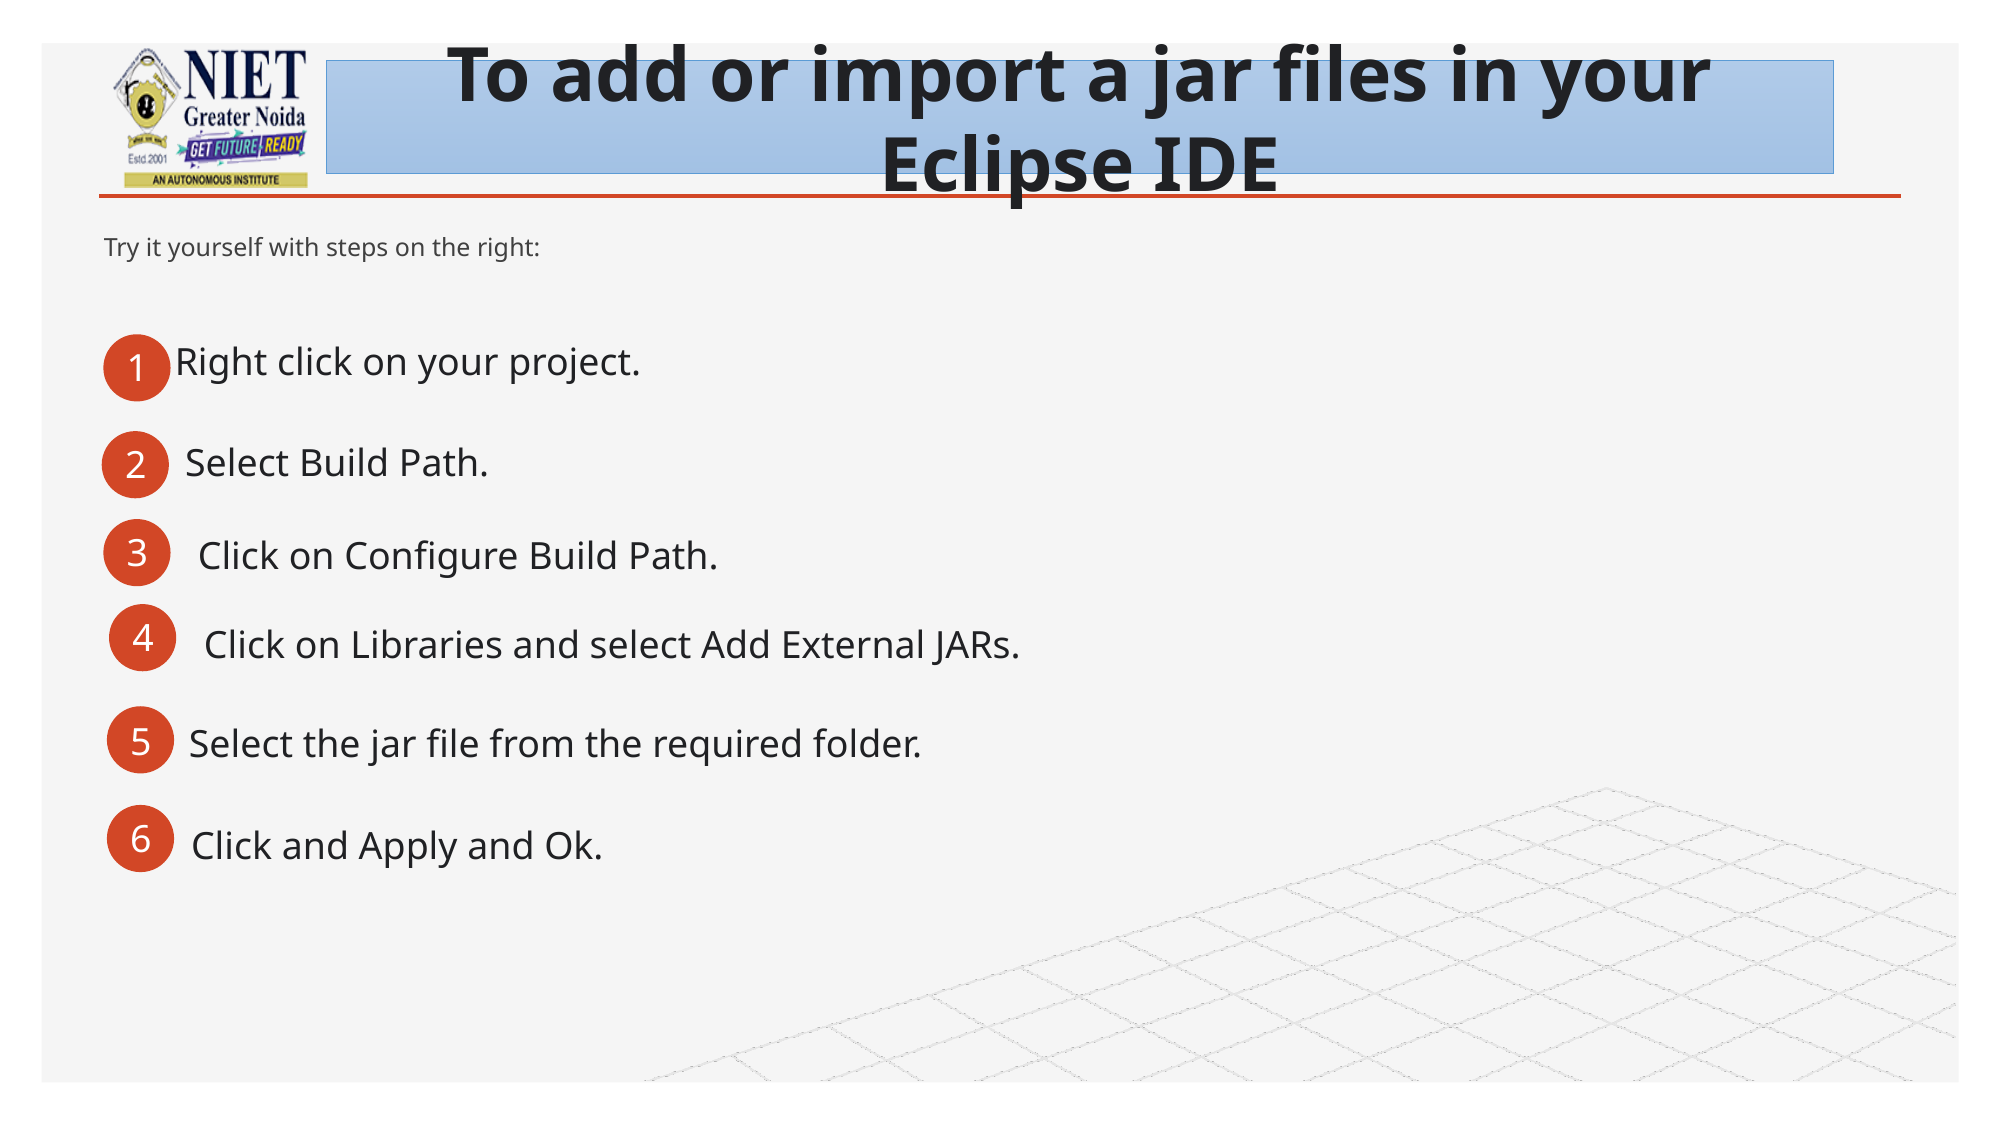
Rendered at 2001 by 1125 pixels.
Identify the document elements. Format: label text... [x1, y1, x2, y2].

text_box Right click on your project. [159, 330, 1160, 390]
picture [607, 787, 1956, 1081]
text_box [95, 706, 187, 774]
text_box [91, 519, 184, 587]
picture [113, 48, 308, 188]
text_box Select Build Path. [182, 431, 1171, 492]
text_box Click and Apply and Ok. [176, 814, 1494, 875]
text_box Try it yourself with steps on the right: [88, 216, 928, 294]
text_box Click on Configure Build Path. [184, 524, 1184, 585]
text_box To add or import a jar files in your Eclipse IDE [326, 60, 1834, 174]
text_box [91, 334, 184, 402]
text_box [97, 604, 189, 672]
text_box Click on Libraries and select Add External JARs. [159, 613, 1160, 674]
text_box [95, 804, 187, 873]
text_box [89, 431, 182, 499]
text_box Select the jar file from the required folder. [187, 712, 1175, 773]
